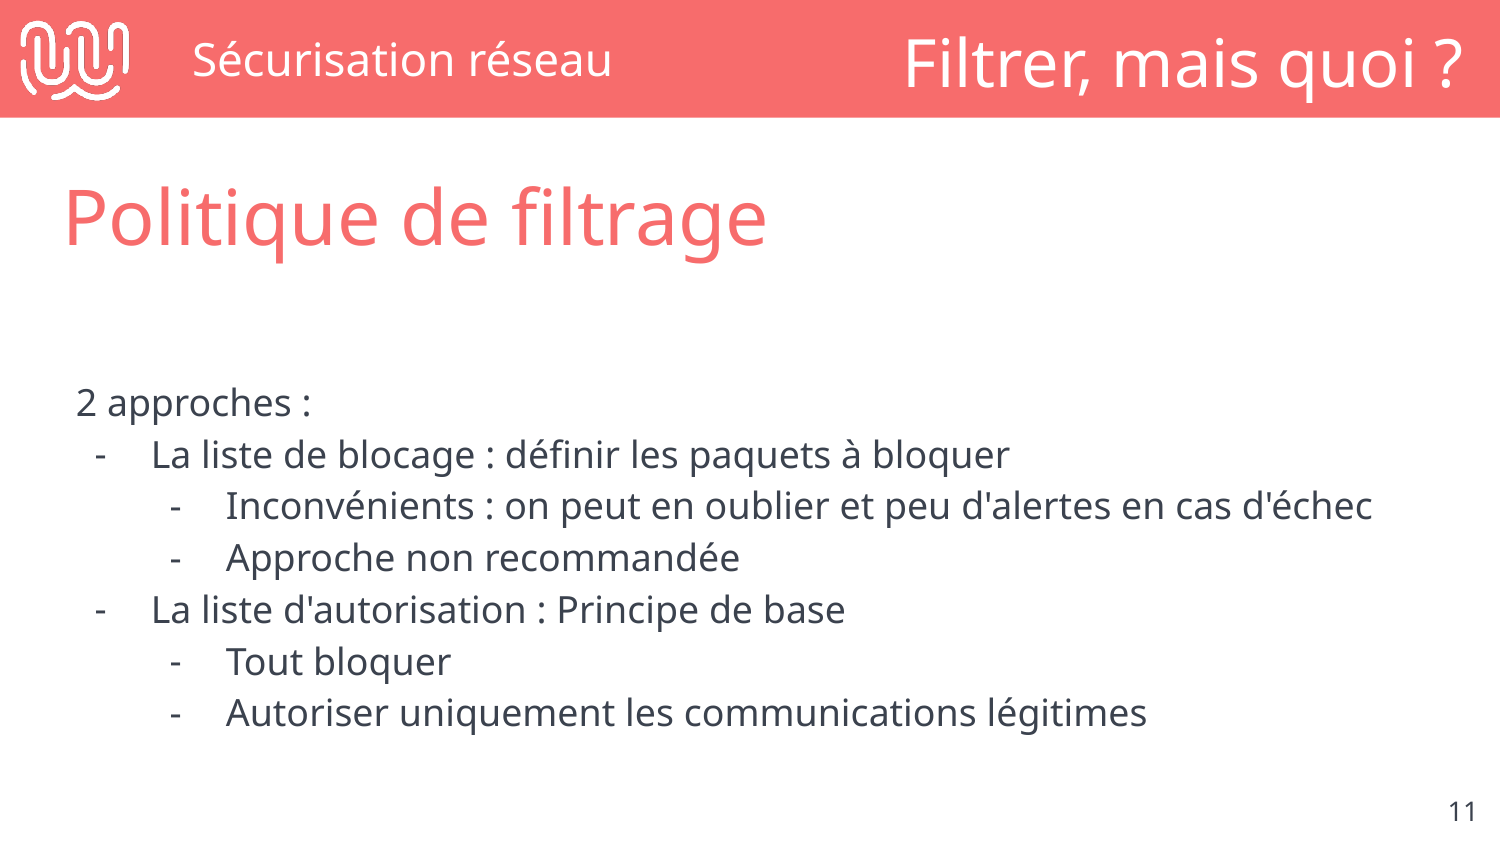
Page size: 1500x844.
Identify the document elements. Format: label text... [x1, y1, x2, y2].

title Sécurisation réseau [192, 0, 896, 118]
slide_number ‹#› [1403, 779, 1494, 844]
subtitle Filtrer, mais quoi ? [902, 31, 1479, 91]
picture [20, 20, 134, 101]
list 2 approches : La liste de blocage : définir les paquets à bloquer Inconvénients : on peut en oublier et peu d'alertes en cas d'échec Approche non recommandée La liste d'autorisation : Principe de base Tout bloquer Autoriser uniquement les communications légitimes [75, 290, 1439, 816]
title Politique de filtrage [62, 168, 1452, 256]
